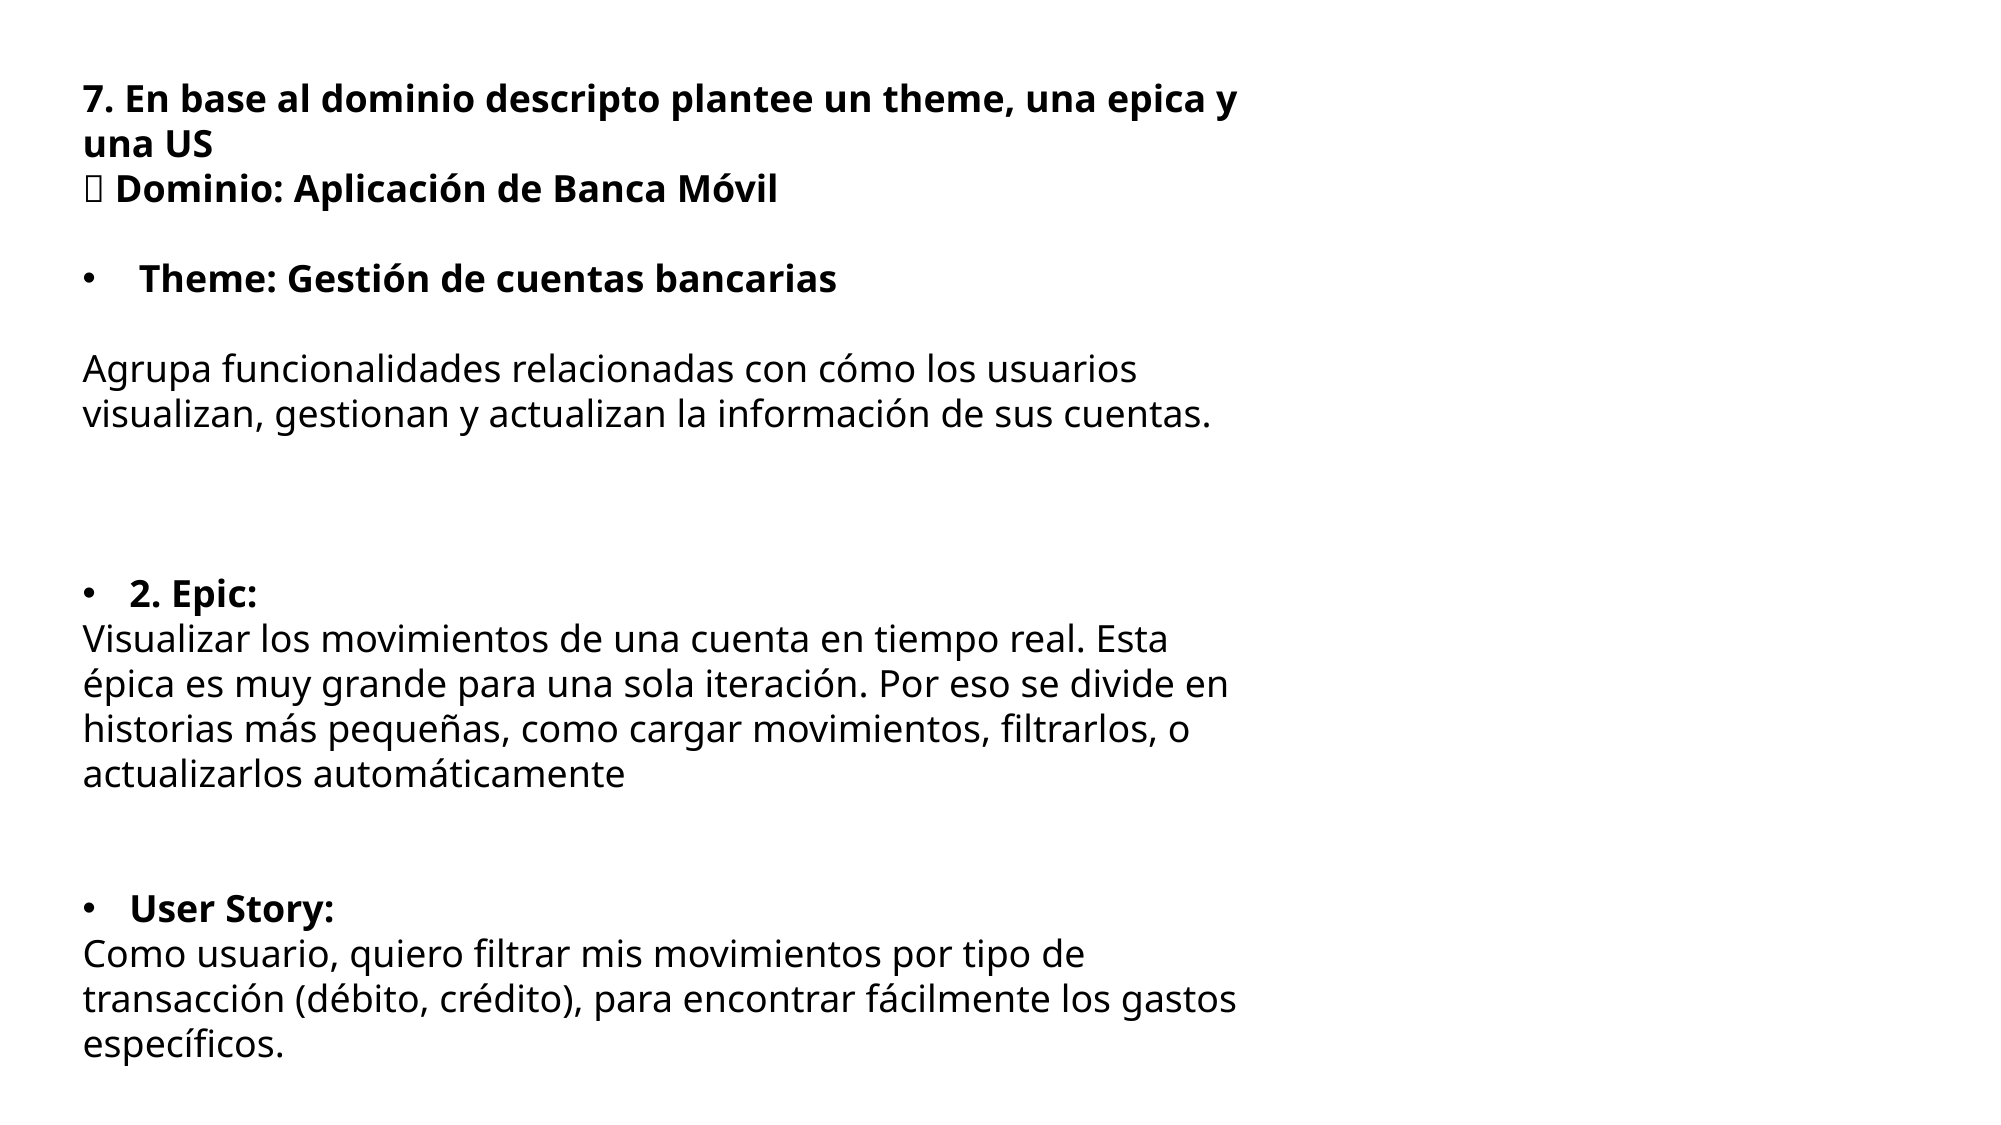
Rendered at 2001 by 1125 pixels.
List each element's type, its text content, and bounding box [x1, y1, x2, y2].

text_box 7. En base al dominio descripto plantee un theme, una epica y una US 🏦 Dominio: Aplicación de Banca Móvil Theme: Gestión de cuentas bancarias Agrupa funcionalidades relacionadas con cómo los usuarios visualizan, gestionan y actualizan la información de sus cuentas. 2. Epic: Visualizar los movimientos de una cuenta en tiempo real. Esta épica es muy grande para una sola iteración. Por eso se divide en historias más pequeñas, como cargar movimientos, filtrarlos, o actualizarlos automáticamente User Story: Como usuario, quiero filtrar mis movimientos por tipo de transacción (débito, crédito), para encontrar fácilmente los gastos específicos. El MVP definido ¿puede ser también el MPP? [67, 67, 1270, 1125]
